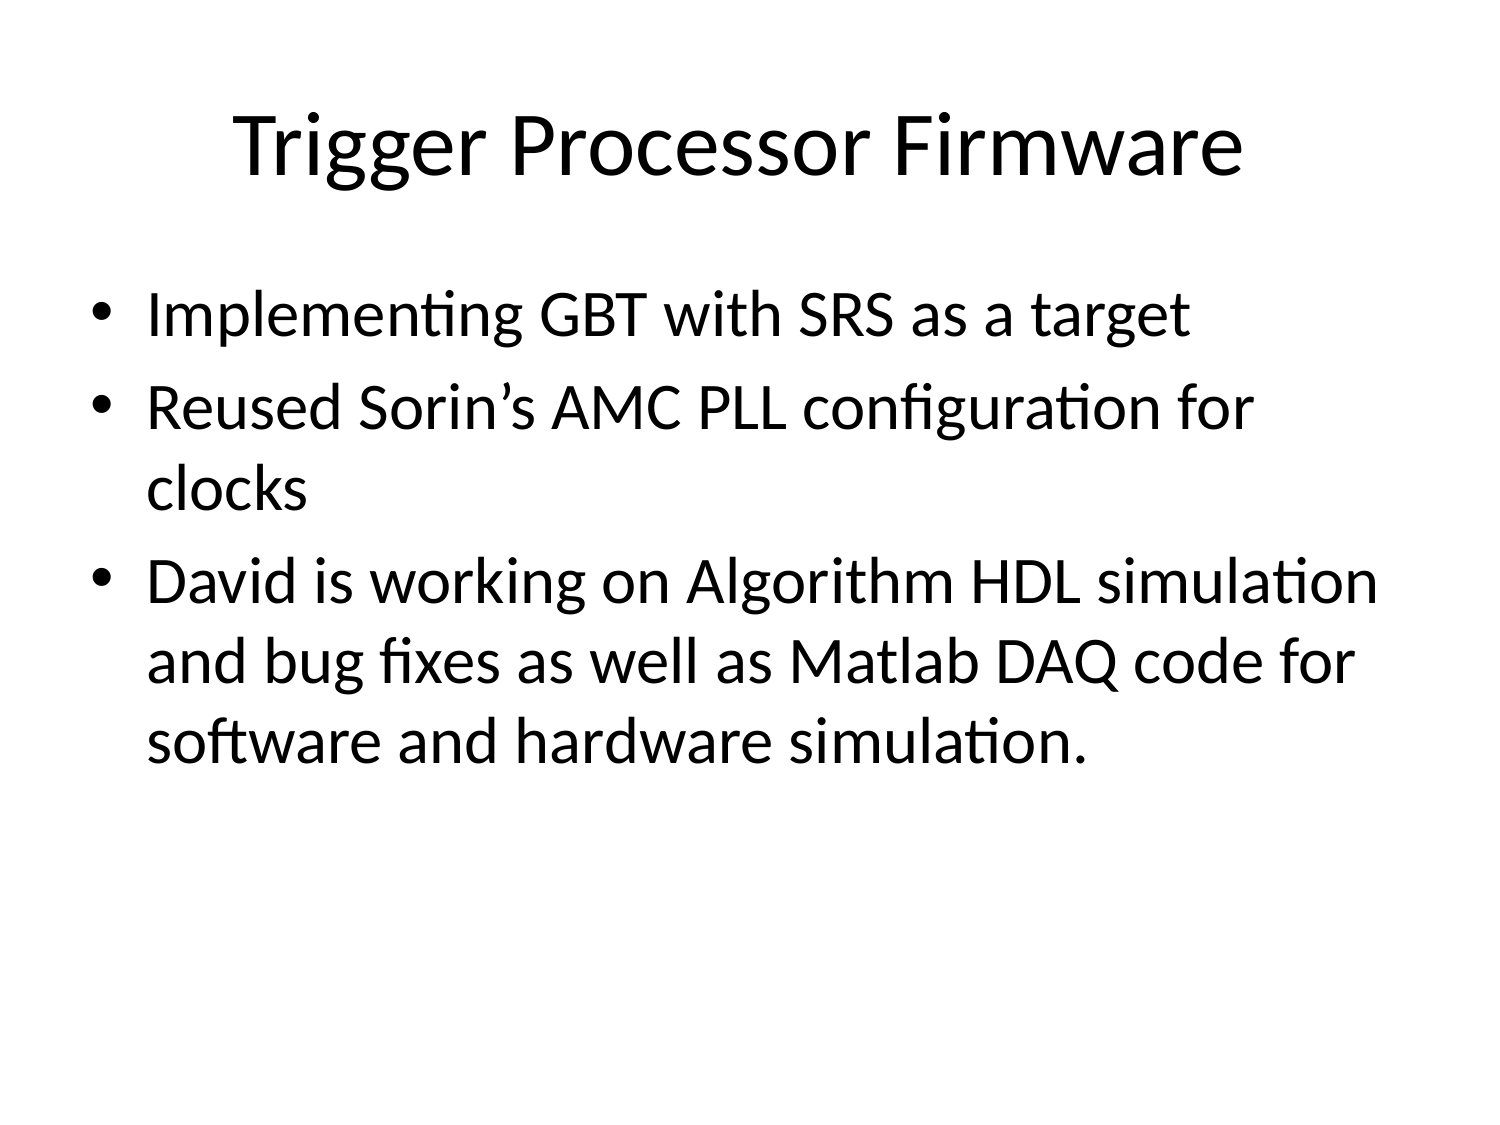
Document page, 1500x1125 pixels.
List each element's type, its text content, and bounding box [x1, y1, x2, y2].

title Trigger Processor Firmware [75, 45, 1425, 233]
list Implementing GBT with SRS as a target Reused Sorin’s AMC PLL configuration for clocks David is working on Algorithm HDL simulation and bug fixes as well as Matlab DAQ code for software and hardware simulation. [75, 262, 1425, 1005]
